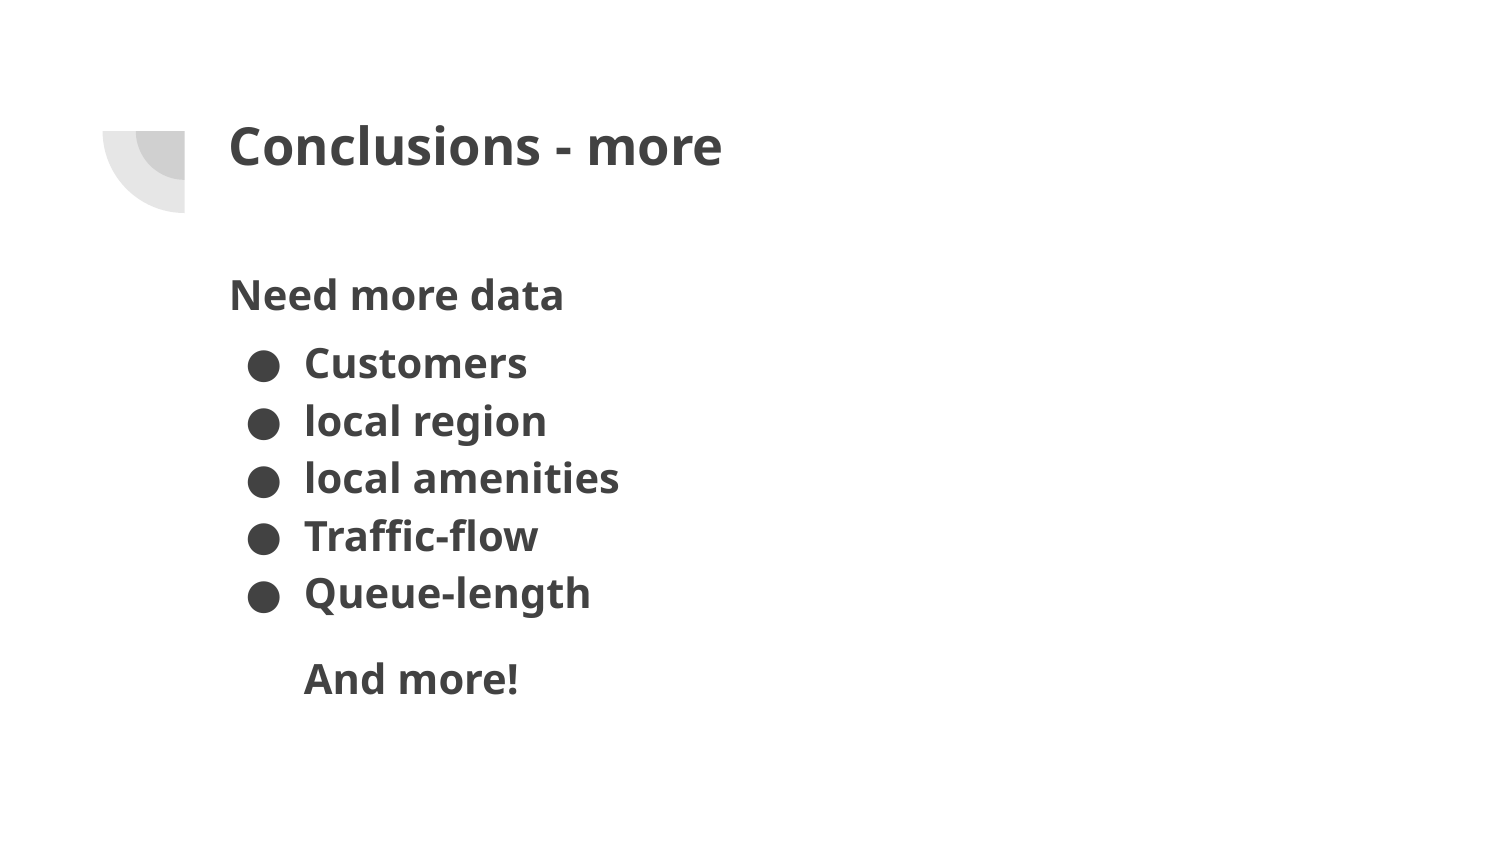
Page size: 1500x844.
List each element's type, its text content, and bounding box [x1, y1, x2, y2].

list Need more data Customers local region local amenities Traffic-flow Queue-length And more! [213, 246, 1368, 749]
title Conclusions - more [213, 98, 1368, 192]
